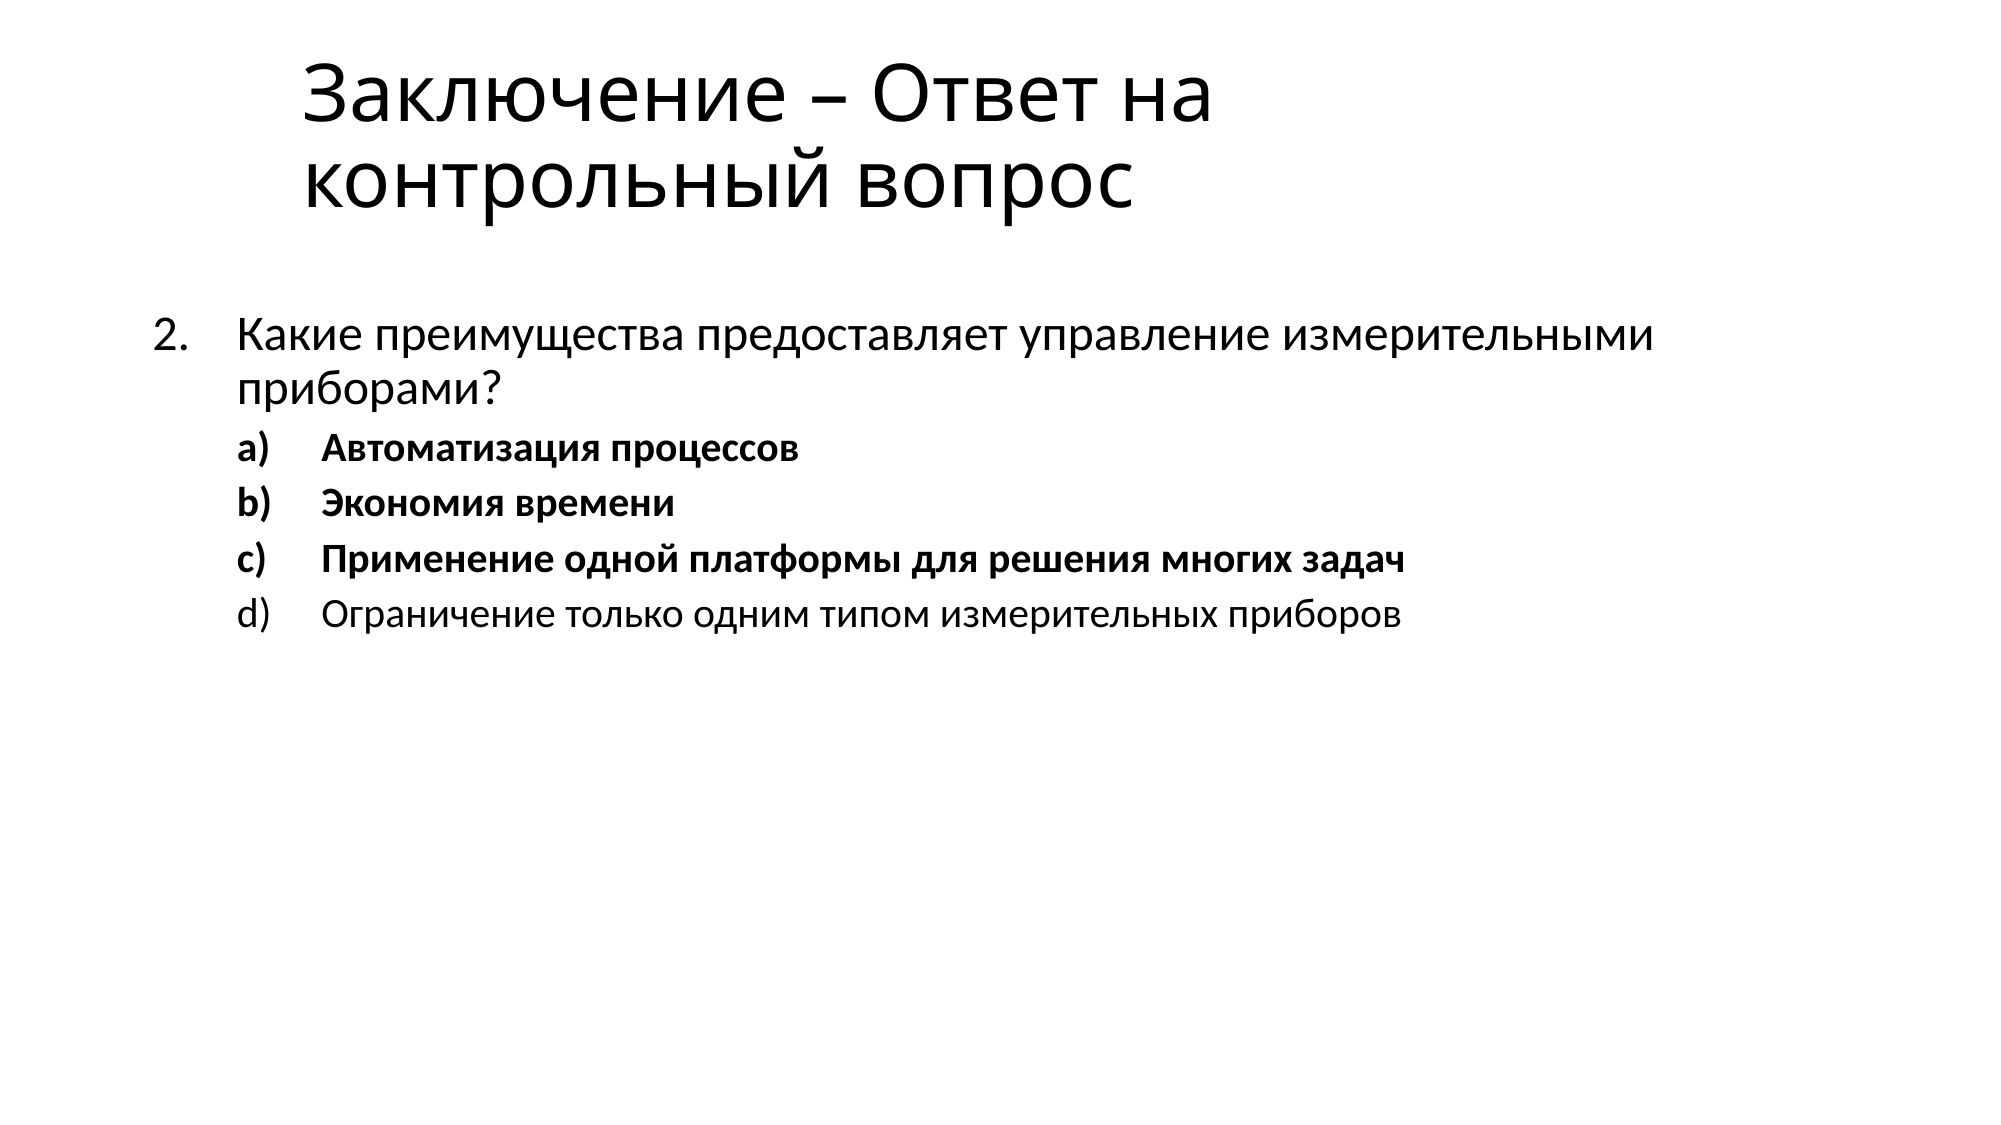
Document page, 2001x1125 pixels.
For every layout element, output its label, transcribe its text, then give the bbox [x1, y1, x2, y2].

title Заключение – Ответ на контрольный вопрос [287, 45, 1713, 233]
list Какие преимущества предоставляет управление измерительными приборами? Автоматизация процессов Экономия времени Применение одной платформы для решения многих задач Ограничение только одним типом измерительных приборов [137, 299, 1863, 1014]
